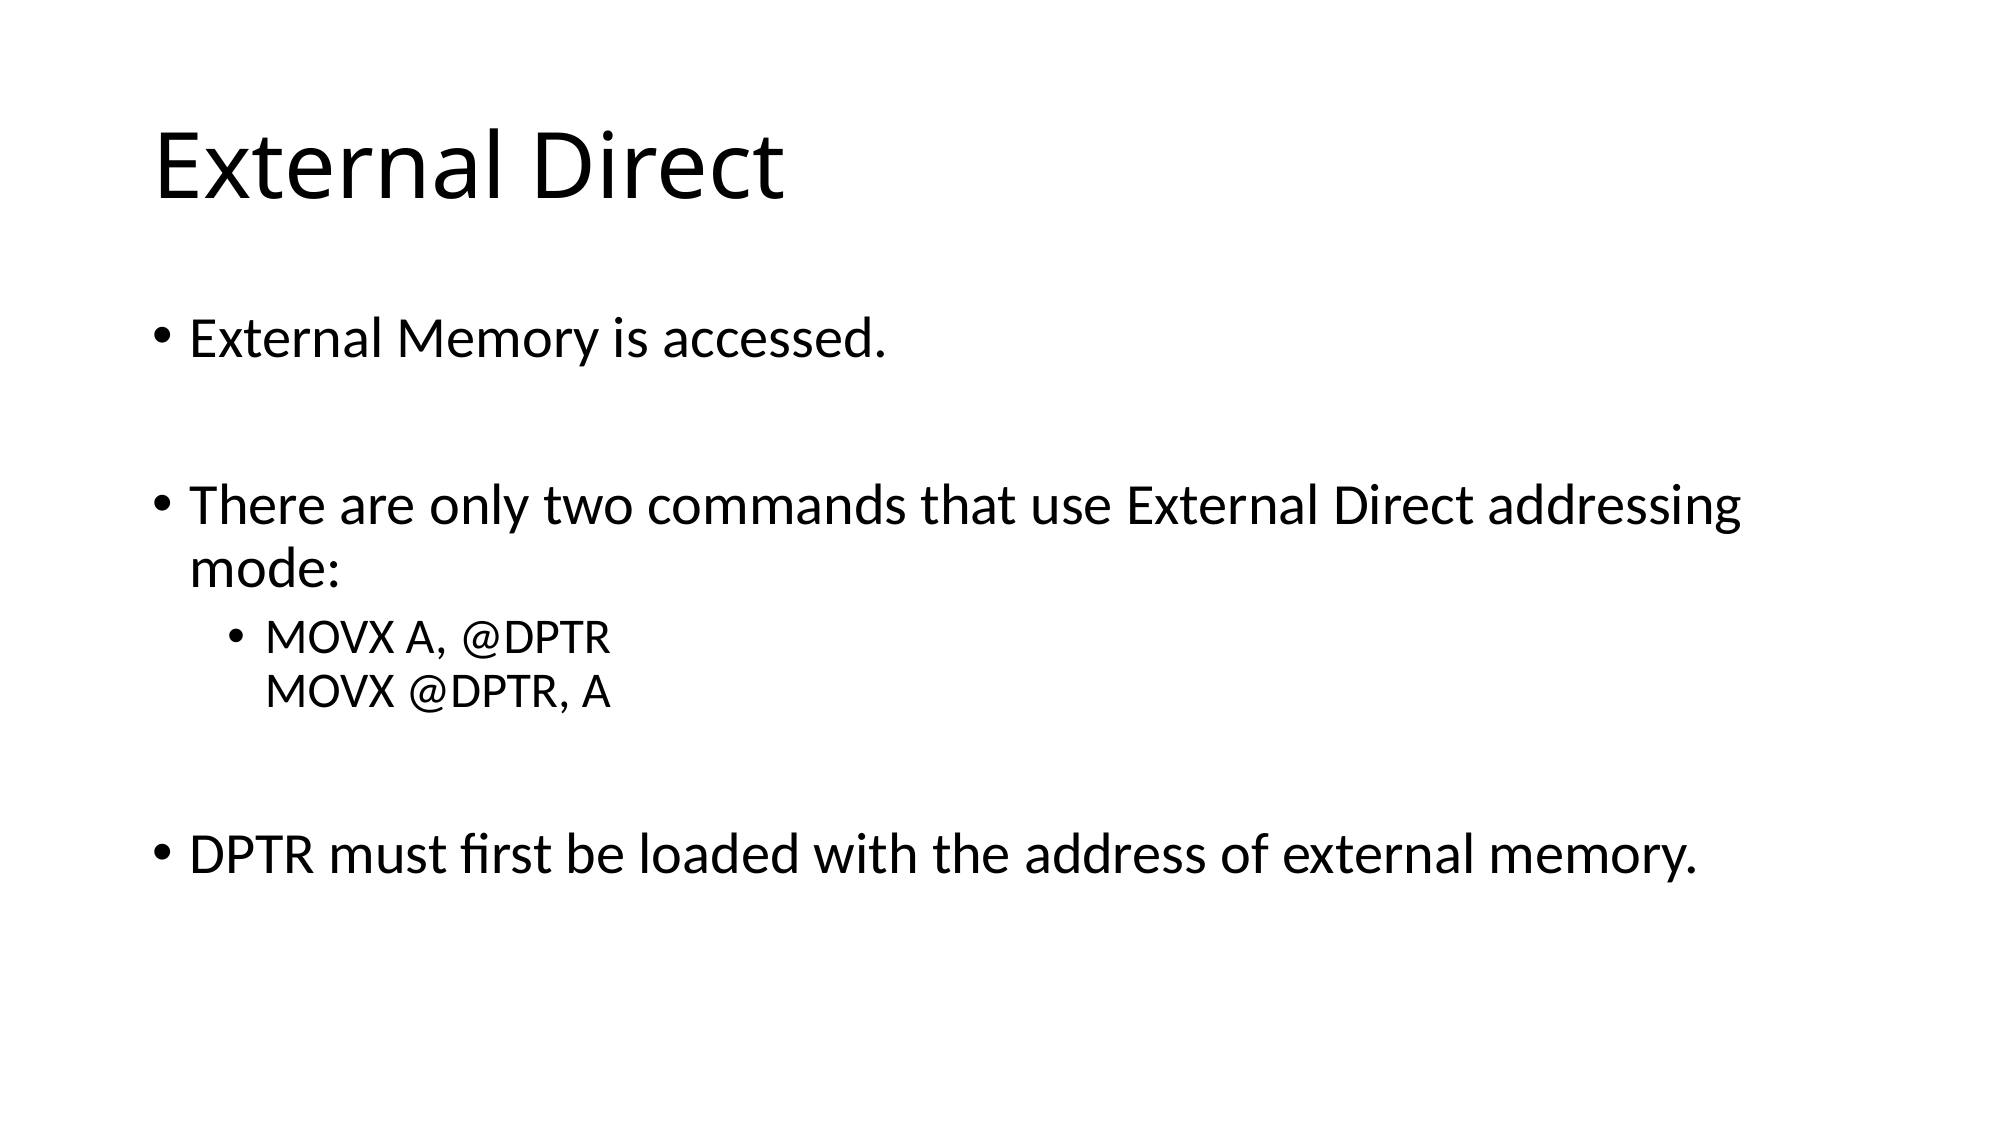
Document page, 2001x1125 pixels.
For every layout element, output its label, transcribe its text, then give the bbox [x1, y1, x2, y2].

title External Direct [137, 59, 1863, 278]
list External Memory is accessed. There are only two commands that use External Direct addressing mode: MOVX A, @DPTR MOVX @DPTR, A DPTR must first be loaded with the address of external memory. [137, 299, 1863, 1014]
